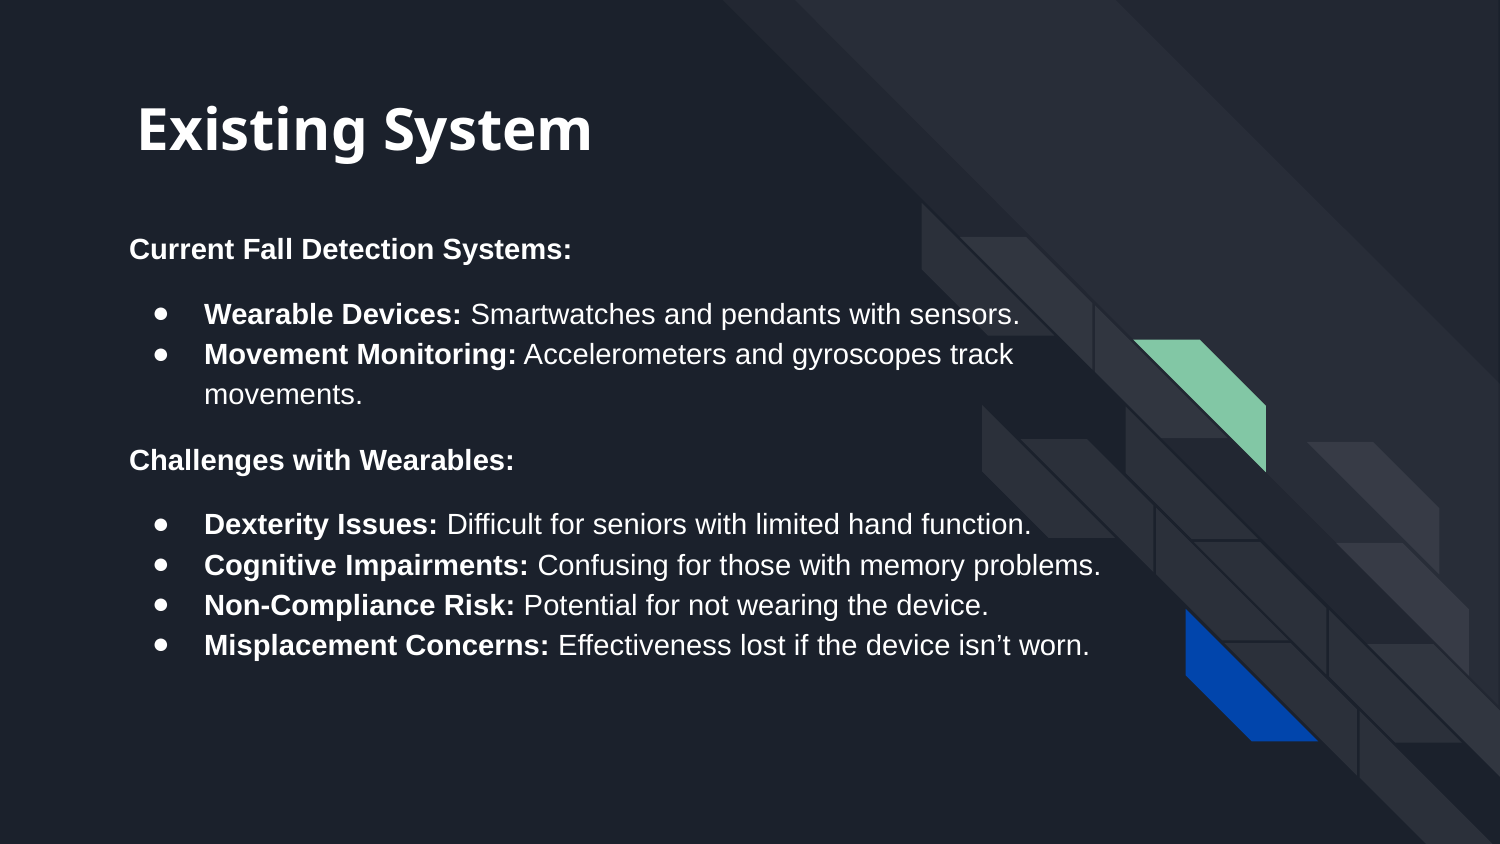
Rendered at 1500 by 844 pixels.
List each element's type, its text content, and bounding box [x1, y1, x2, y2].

title Existing System [121, 0, 704, 210]
subtitle Current Fall Detection Systems: Wearable Devices: Smartwatches and pendants with sensors. Movement Monitoring: Accelerometers and gyroscopes track movements. Challenges with Wearables: Dexterity Issues: Difficult for seniors with limited hand function. Cognitive Impairments: Confusing for those with memory problems. Non-Compliance Risk: Potential for not wearing the device. Misplacement Concerns: Effectiveness lost if the device isn’t worn. [114, 210, 1139, 696]
